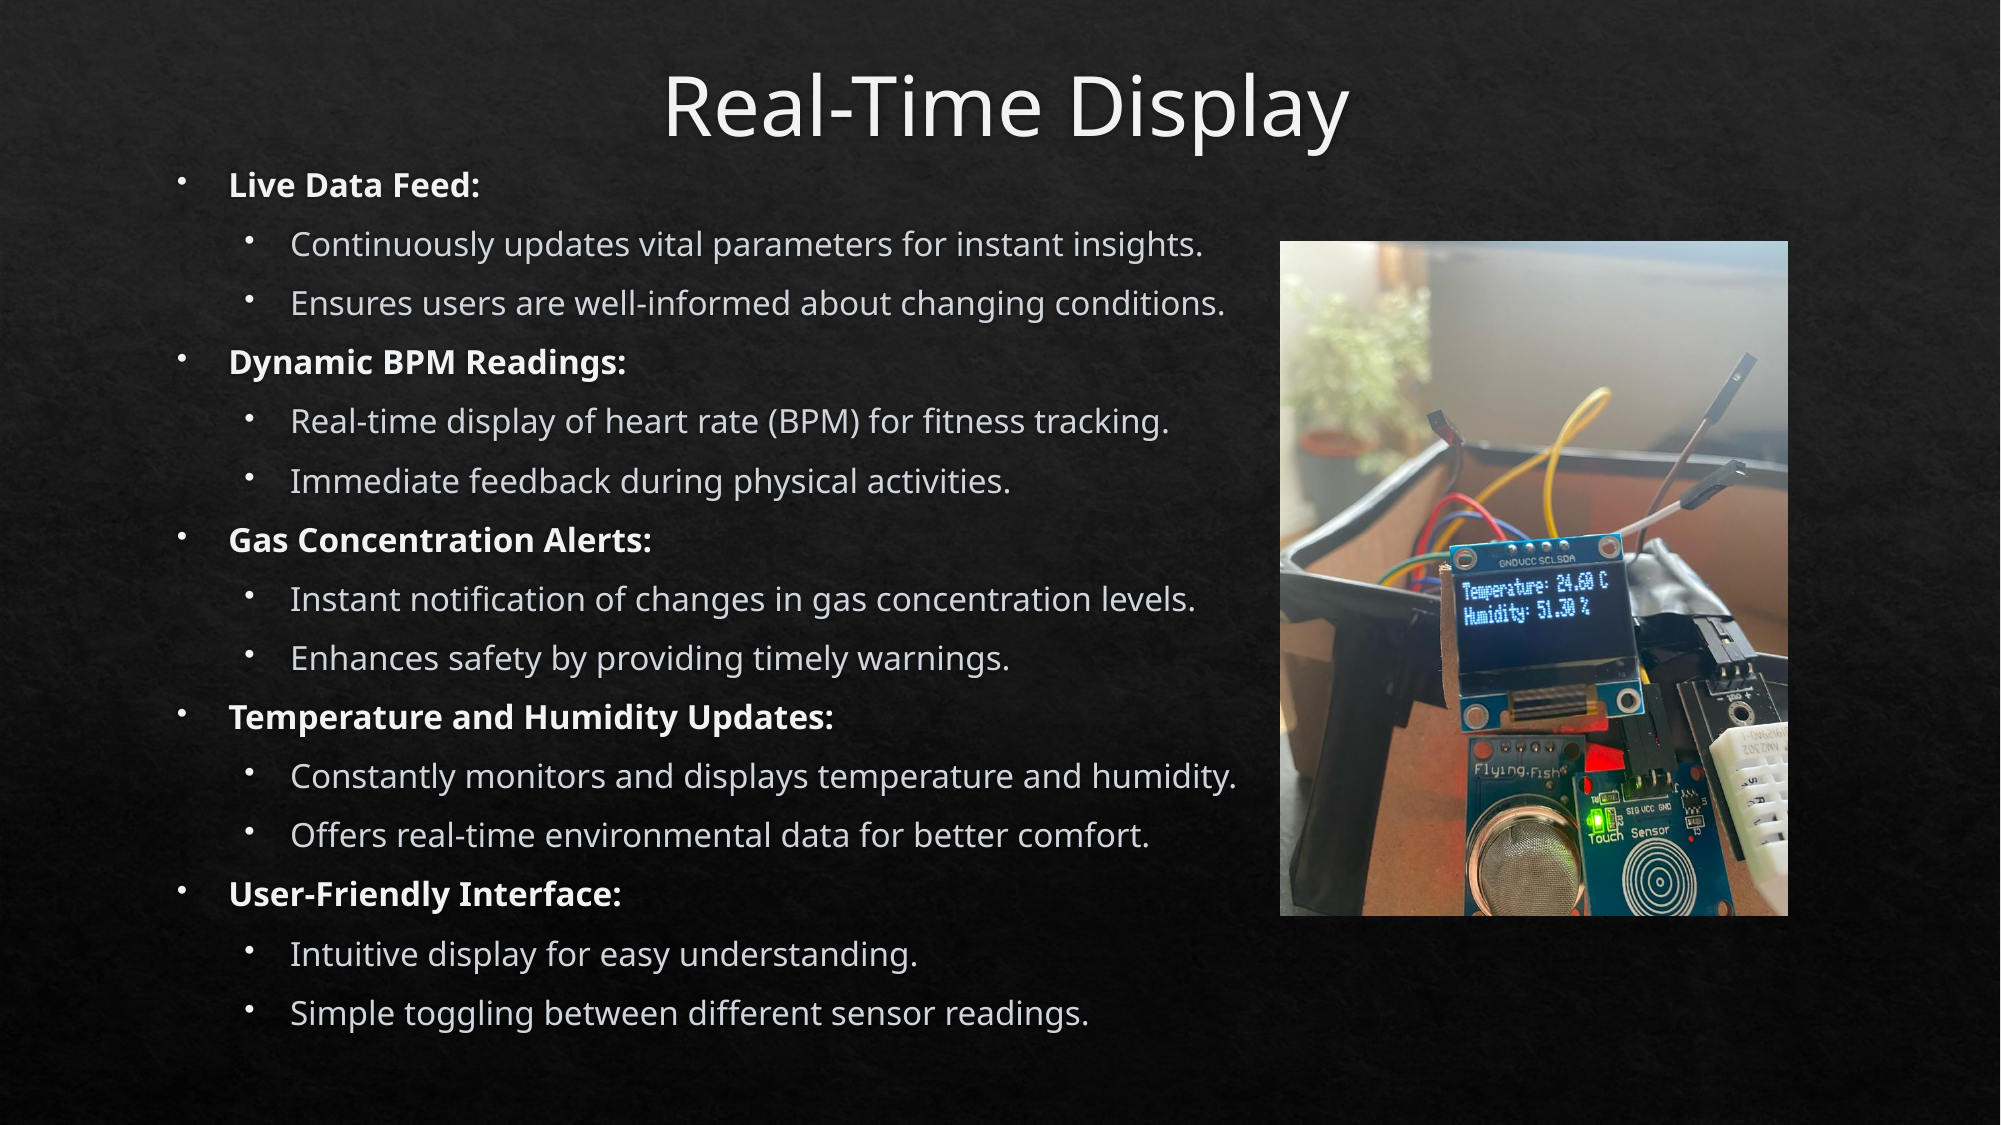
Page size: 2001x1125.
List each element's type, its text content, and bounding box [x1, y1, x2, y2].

list Live Data Feed: Continuously updates vital parameters for instant insights. Ensures users are well-informed about changing conditions. Dynamic BPM Readings: Real-time display of heart rate (BPM) for fitness tracking. Immediate feedback during physical activities. Gas Concentration Alerts: Instant notification of changes in gas concentration levels. Enhances safety by providing timely warnings. Temperature and Humidity Updates: Constantly monitors and displays temperature and humidity. Offers real-time environmental data for better comfort. User-Friendly Interface: Intuitive display for easy understanding. Simple toggling between different sensor readings. [157, 156, 1856, 1047]
title Real-Time Display [157, 0, 1856, 153]
picture [1280, 240, 1788, 917]
